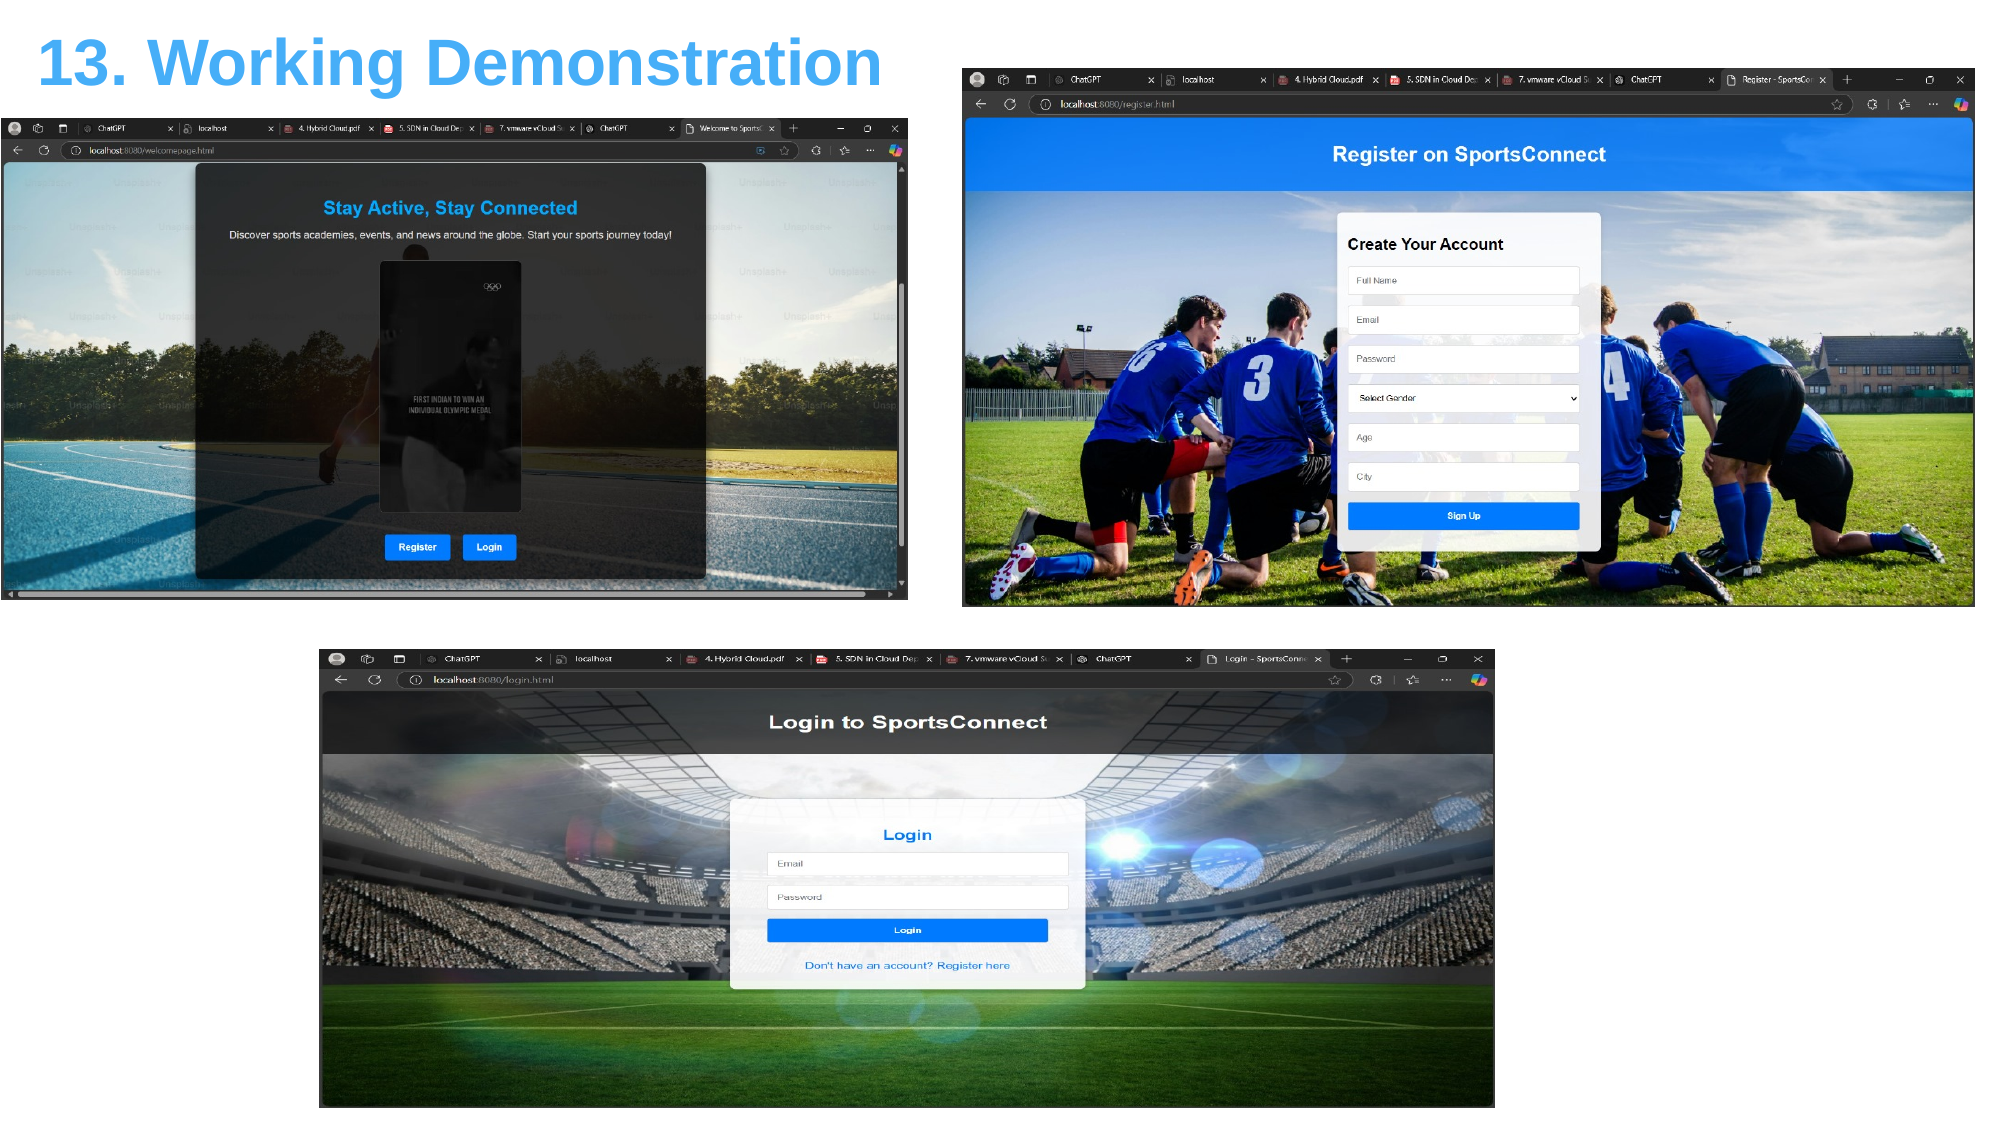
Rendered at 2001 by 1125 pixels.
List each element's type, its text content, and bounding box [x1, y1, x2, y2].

picture [1, 118, 908, 601]
title 13. Working Demonstration [35, 17, 888, 117]
picture [319, 649, 1496, 1108]
picture [962, 68, 1976, 607]
